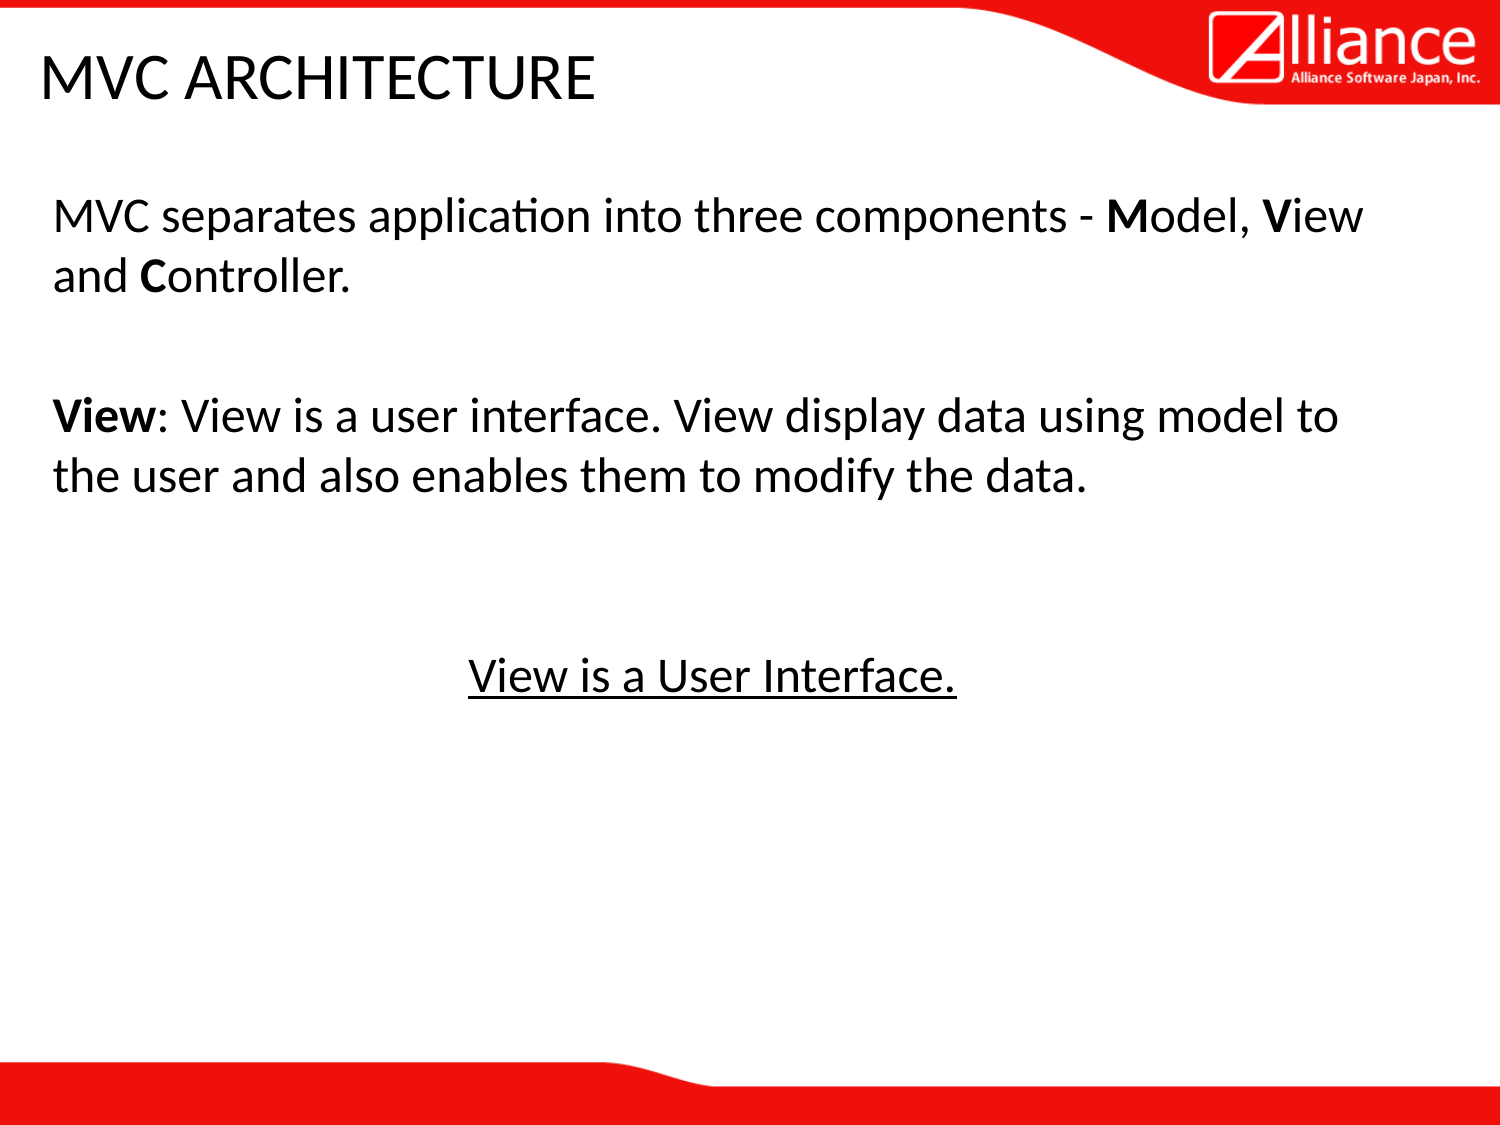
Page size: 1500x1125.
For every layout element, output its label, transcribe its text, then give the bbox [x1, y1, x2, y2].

title MVC ARCHITECTURE [24, 24, 1375, 213]
picture [0, 0, 1500, 1125]
list MVC separates application into three components - Model, View and Controller. View: View is a user interface. View display data using model to the user and also enables them to modify the data. View is a User Interface. [37, 174, 1388, 918]
